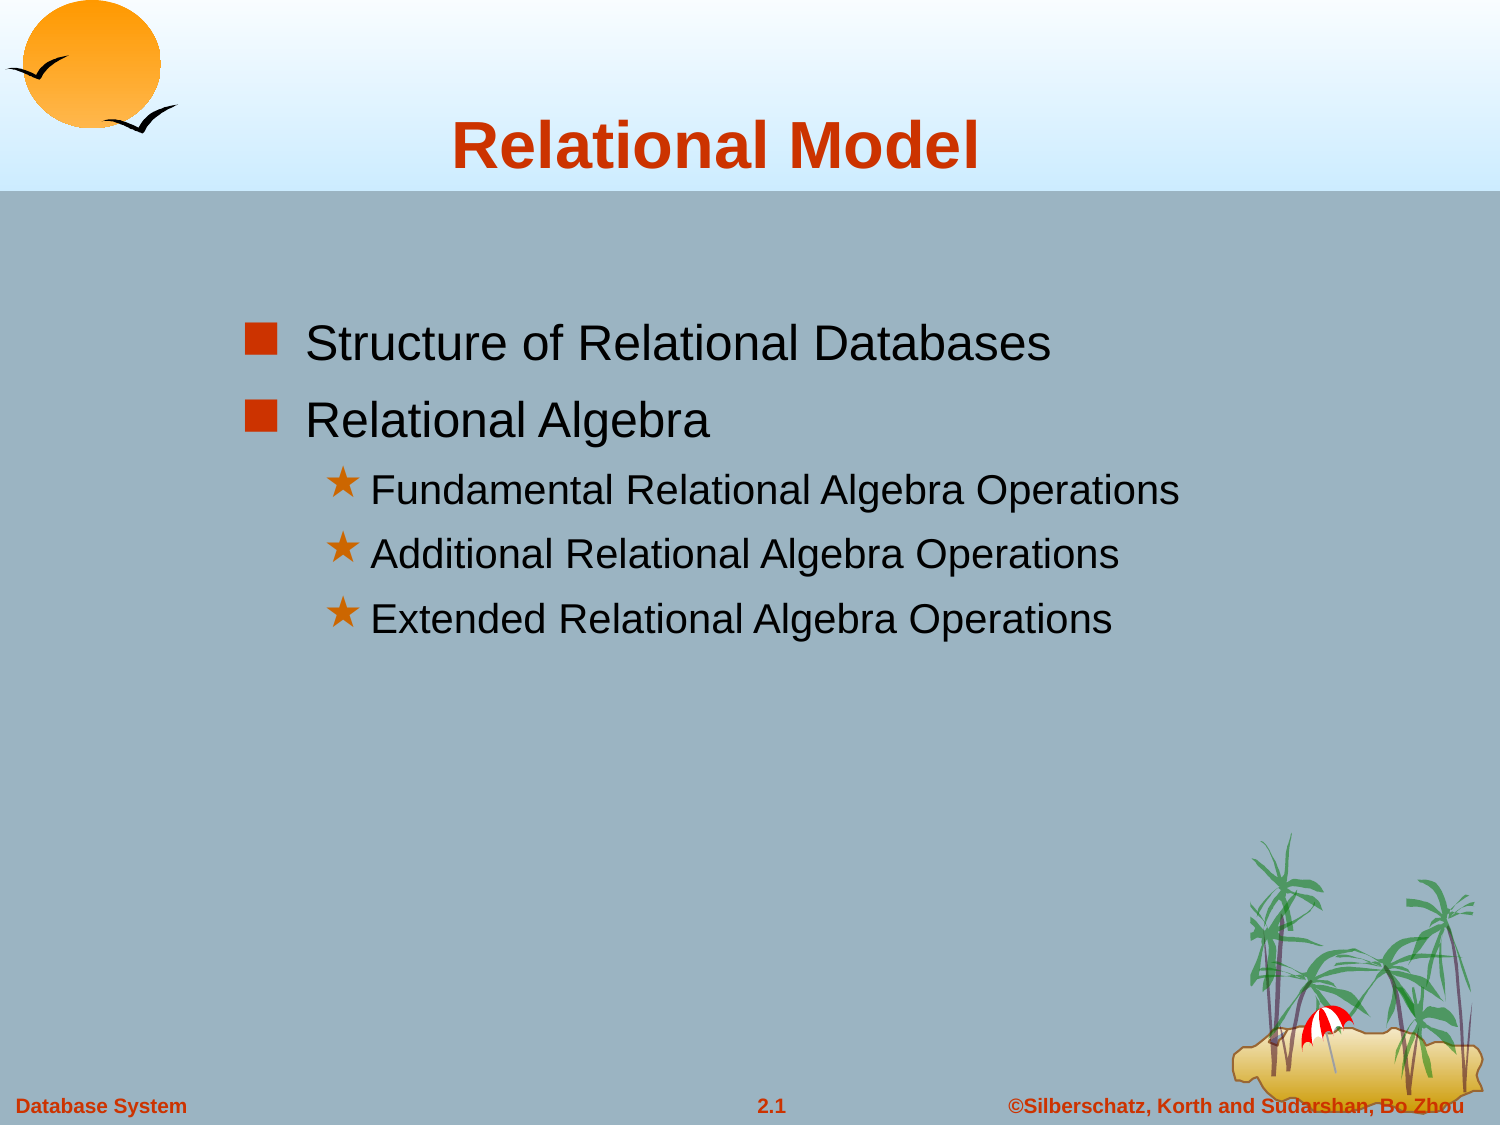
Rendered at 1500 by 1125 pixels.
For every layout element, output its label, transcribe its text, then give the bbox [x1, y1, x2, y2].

title Relational Model [53, 89, 1379, 190]
list Structure of Relational Databases Relational Algebra Fundamental Relational Algebra Operations Additional Relational Algebra Operations Extended Relational Algebra Operations [233, 302, 1298, 705]
